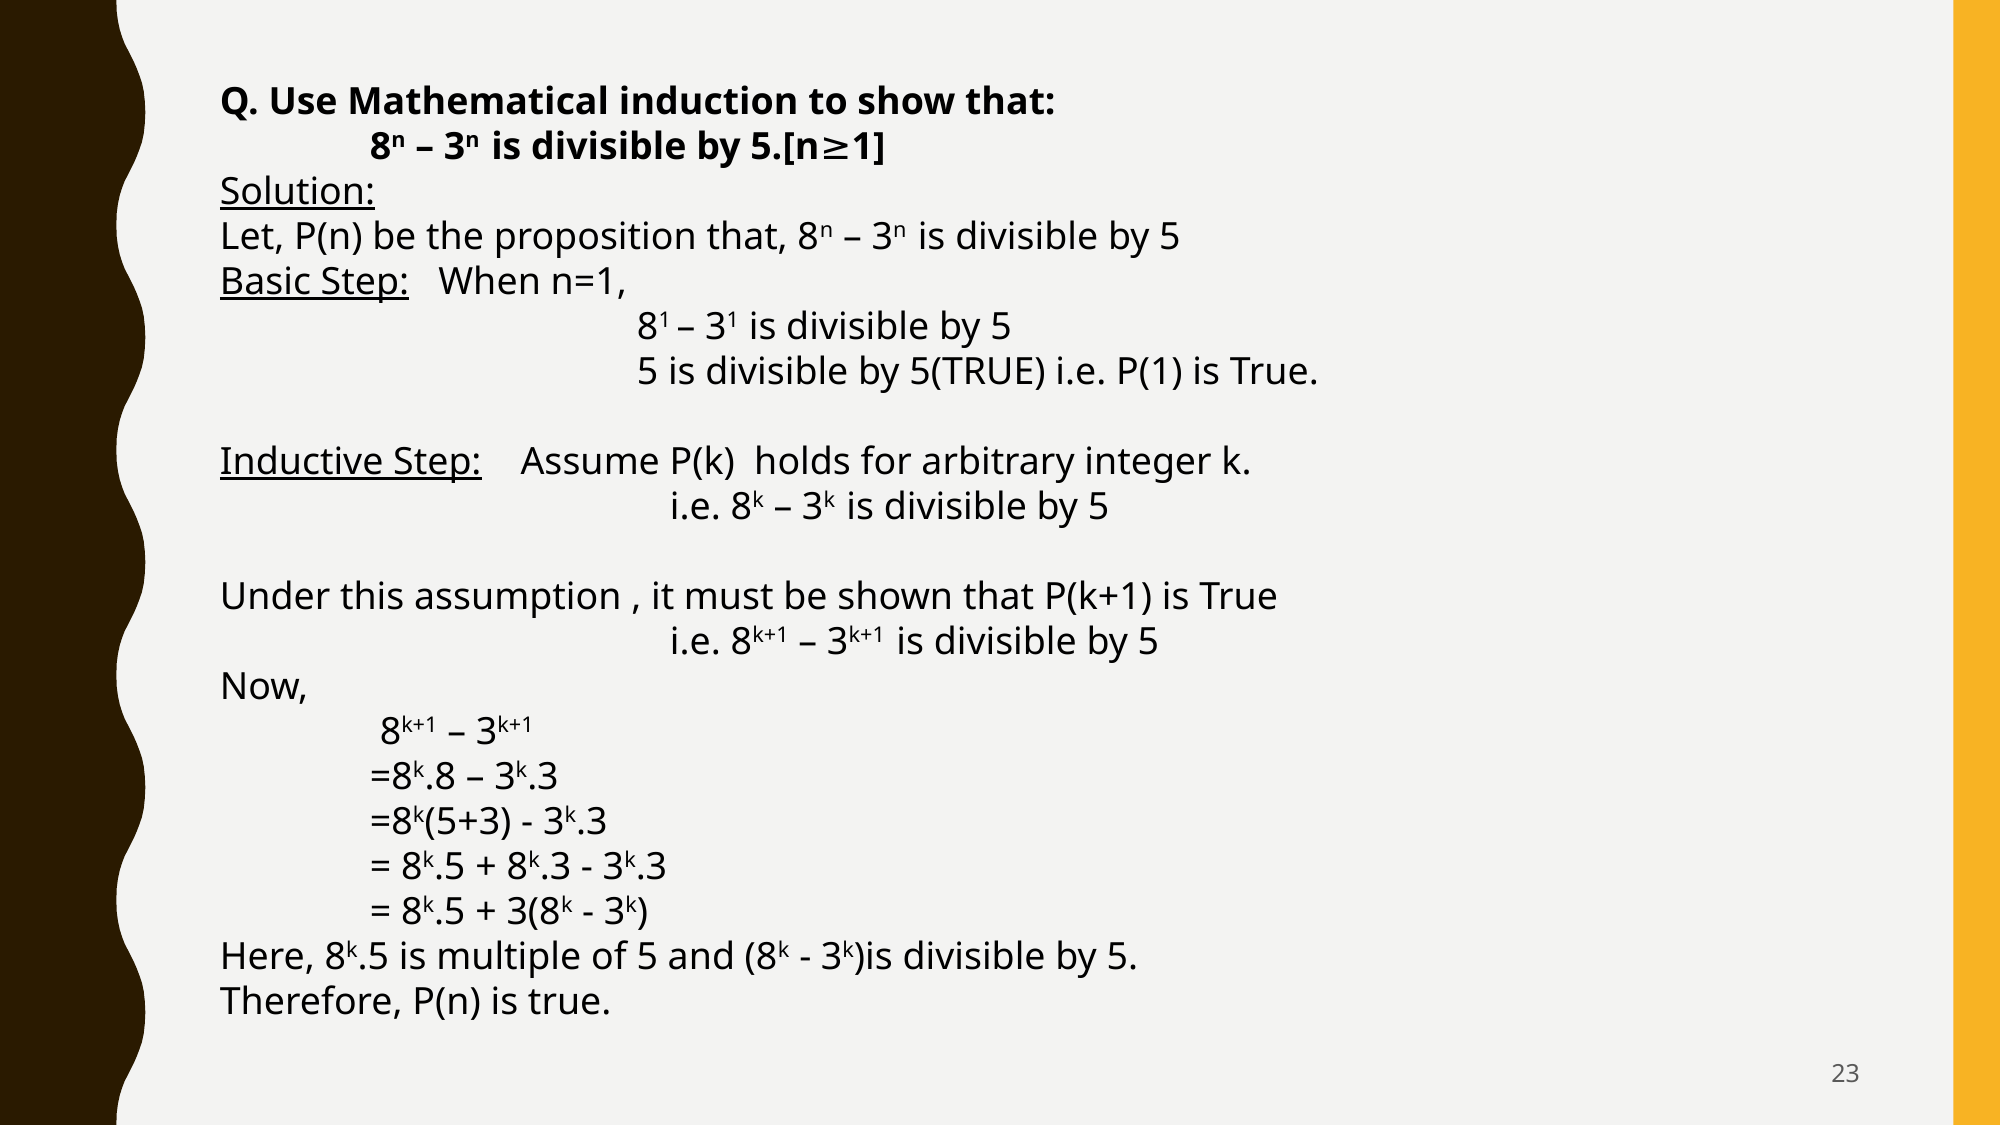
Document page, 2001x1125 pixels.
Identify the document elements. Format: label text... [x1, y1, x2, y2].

slide_number 23 [1412, 1045, 1875, 1103]
text_box Q. Use Mathematical induction to show that: 8n – 3n is divisible by 5.[n≥1] Solution: Let, P(n) be the proposition that, 8n – 3n is divisible by 5 Basic Step: When n=1, 81 – 31 is divisible by 5 5 is divisible by 5(TRUE) i.e. P(1) is True. Inductive Step: Assume P(k) holds for arbitrary integer k. i.e. 8k – 3k is divisible by 5 Under this assumption , it must be shown that P(k+1) is True i.e. 8k+1 – 3k+1 is divisible by 5 Now, 8k+1 – 3k+1 =8k.8 – 3k.3 =8k(5+3) - 3k.3 = 8k.5 + 8k.3 - 3k.3 = 8k.5 + 3(8k - 3k) Here, 8k.5 is multiple of 5 and (8k - 3k)is divisible by 5. Therefore, P(n) is true. [205, 69, 1827, 1074]
